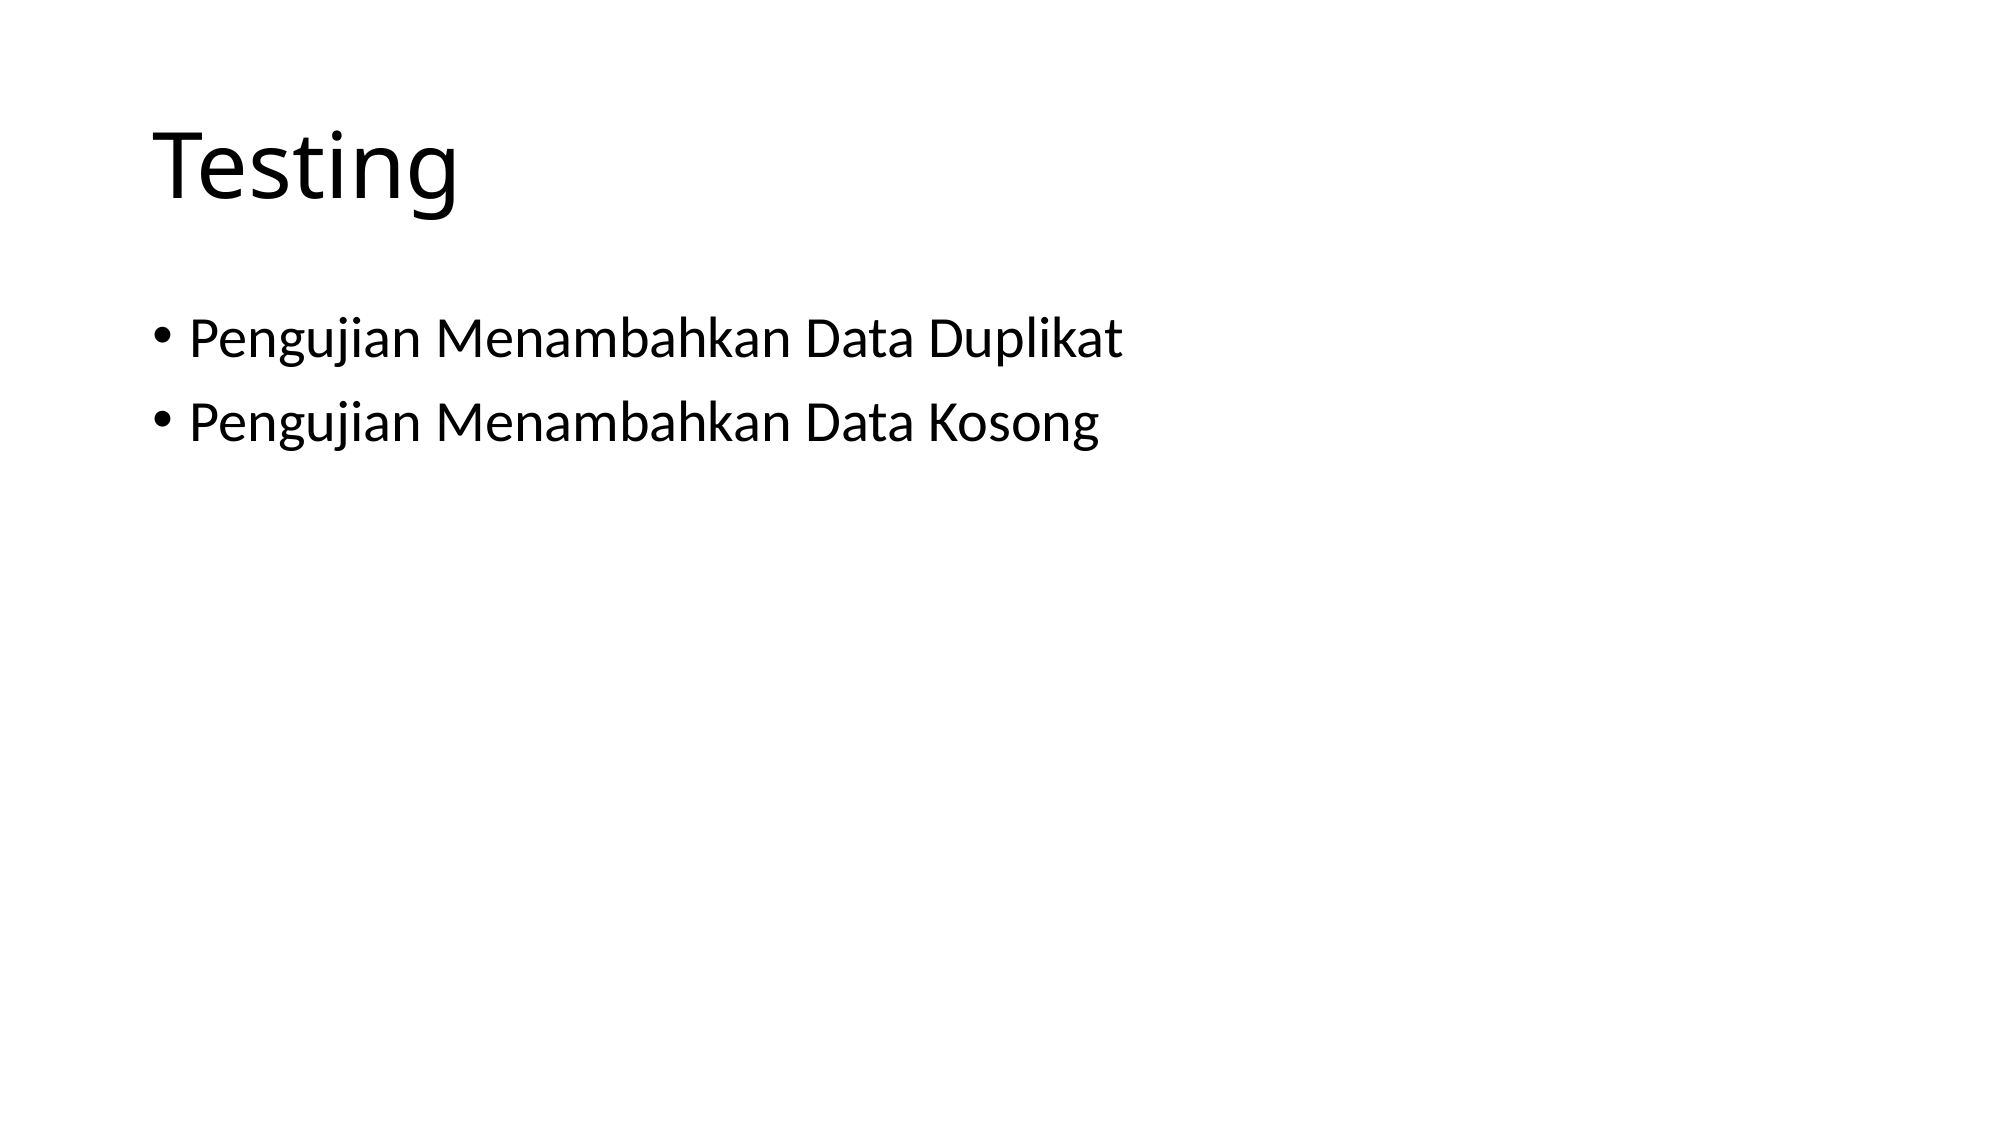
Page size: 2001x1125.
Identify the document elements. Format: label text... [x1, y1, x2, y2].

title Testing [137, 59, 1863, 278]
list Pengujian Menambahkan Data Duplikat Pengujian Menambahkan Data Kosong [137, 299, 1863, 1014]
